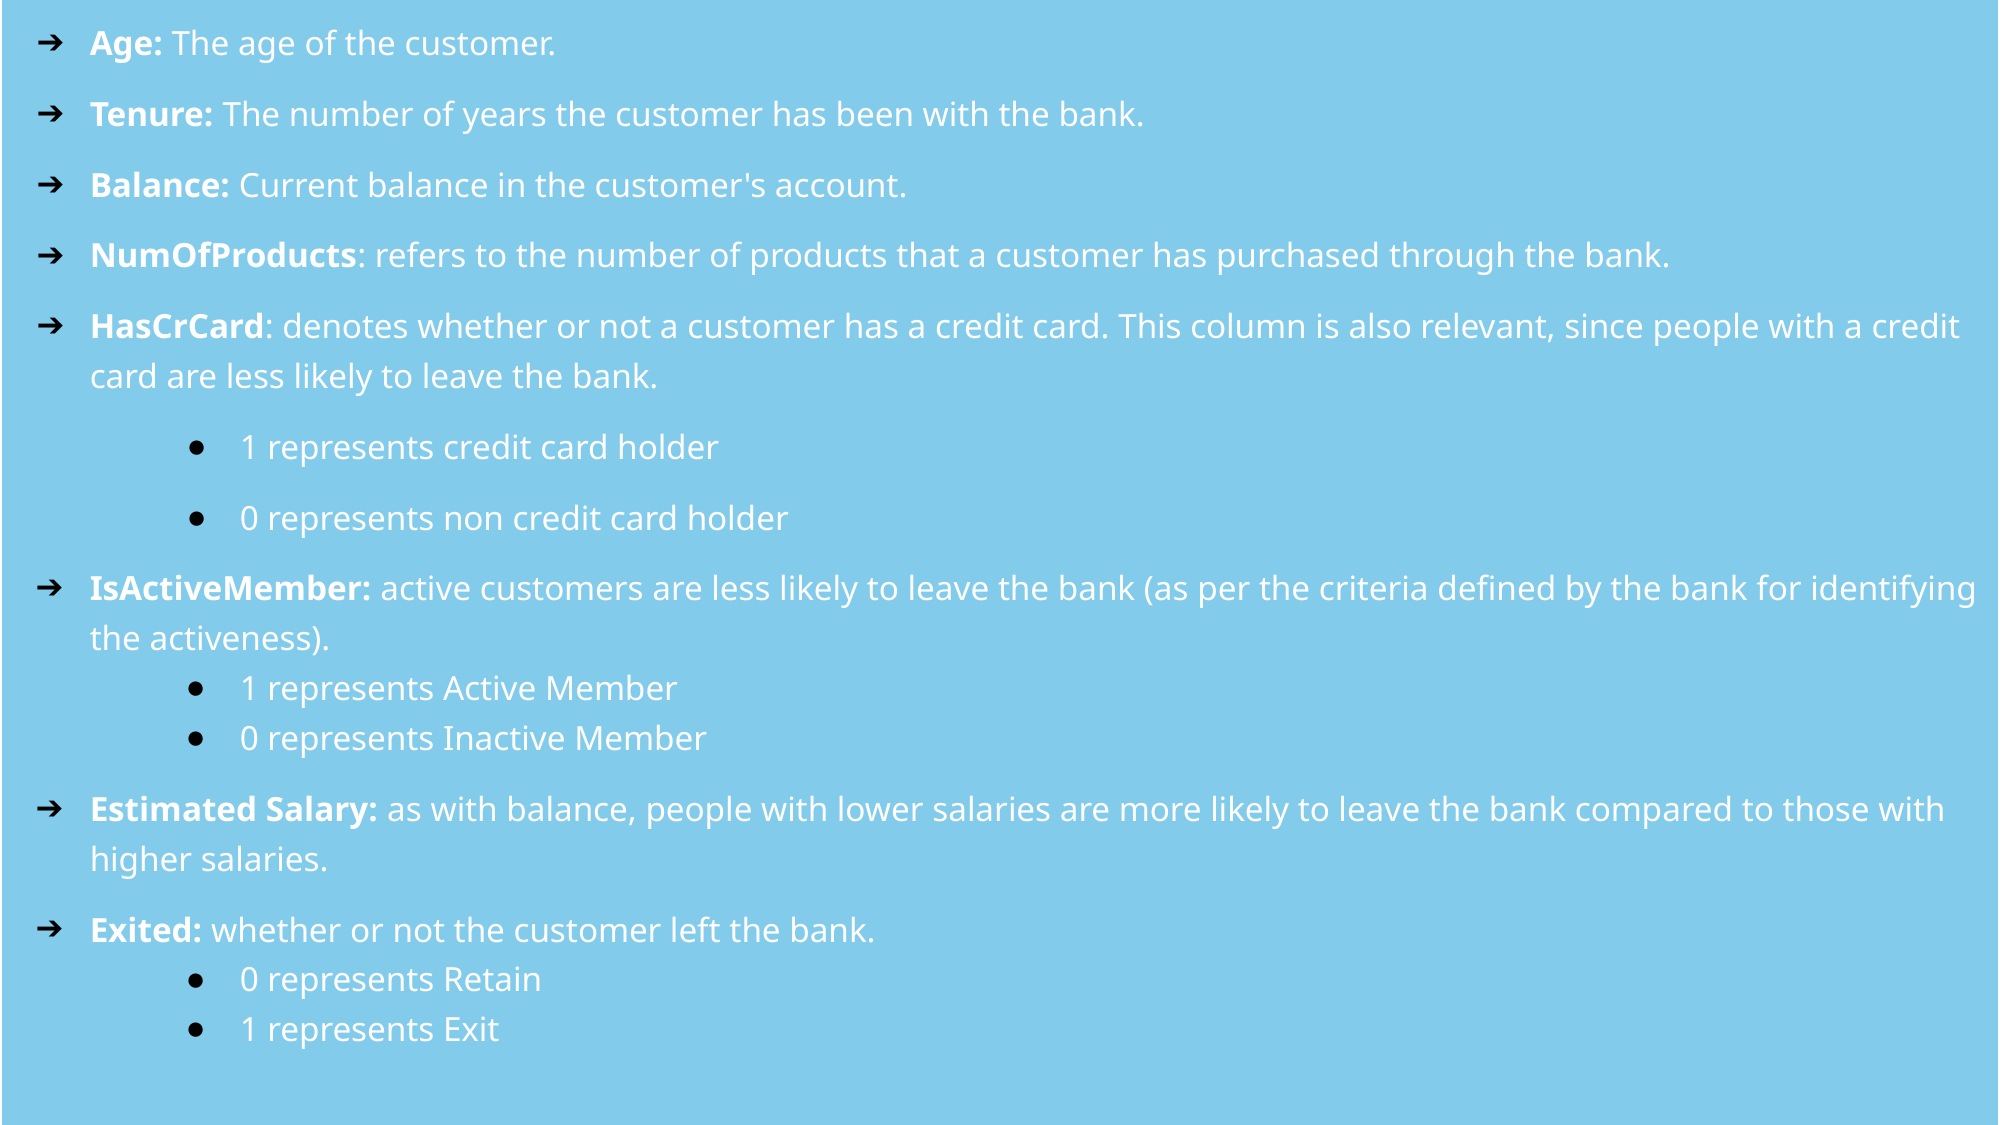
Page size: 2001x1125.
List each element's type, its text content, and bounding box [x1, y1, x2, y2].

text_box Age: The age of the customer. Tenure: The number of years the customer has been with the bank. Balance: Current balance in the customer's account. NumOfProducts: refers to the number of products that a customer has purchased through the bank. HasCrCard: denotes whether or not a customer has a credit card. This column is also relevant, since people with a credit card are less likely to leave the bank. 1 represents credit card holder 0 represents non credit card holder IsActiveMember: active customers are less likely to leave the bank (as per the criteria defined by the bank for identifying the activeness). 1 represents Active Member 0 represents Inactive Member Estimated Salary: as with balance, people with lower salaries are more likely to leave the bank compared to those with higher salaries. Exited: whether or not the customer left the bank. 0 represents Retain 1 represents Exit [0, 0, 2000, 1125]
